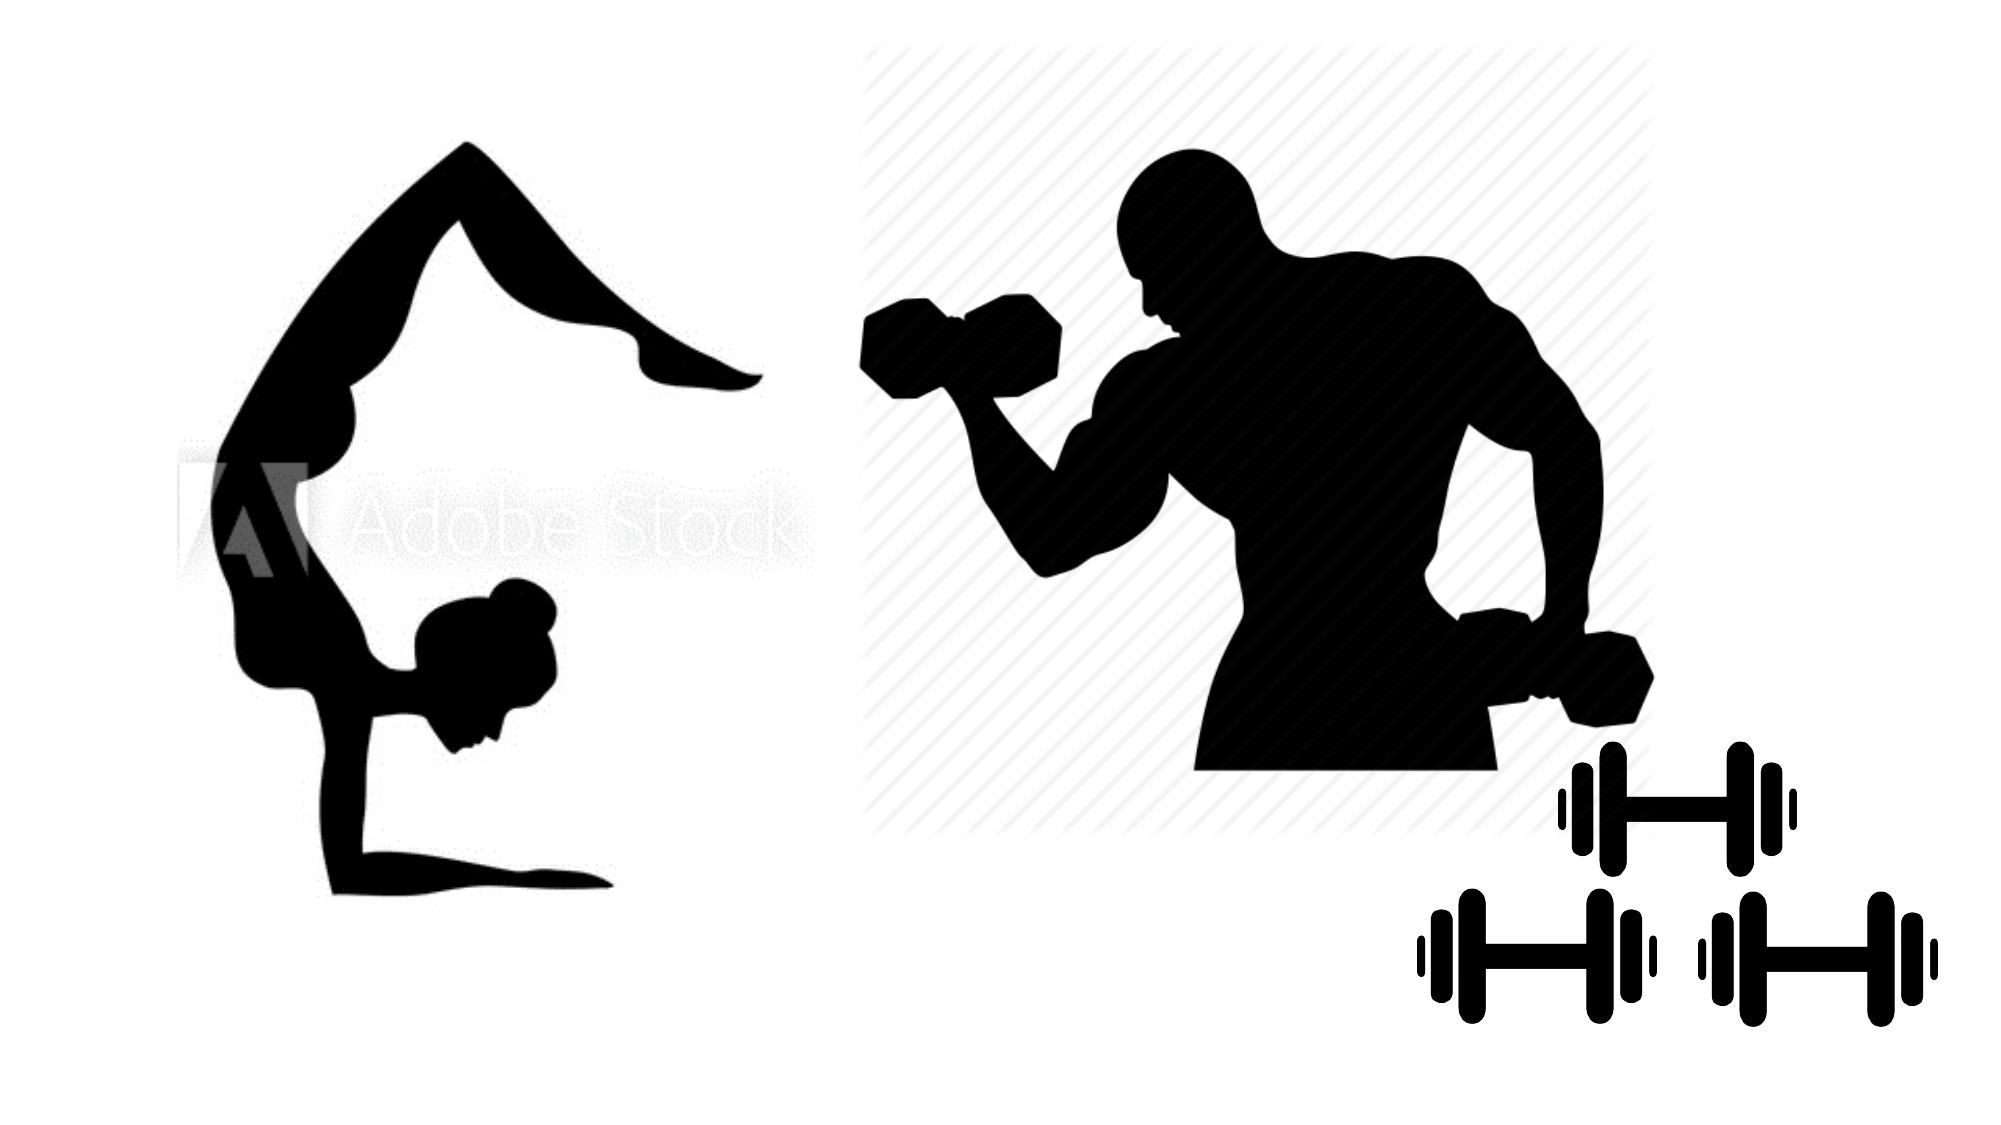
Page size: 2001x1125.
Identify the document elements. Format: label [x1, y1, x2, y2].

picture [856, 39, 1938, 1079]
picture [176, 0, 815, 946]
